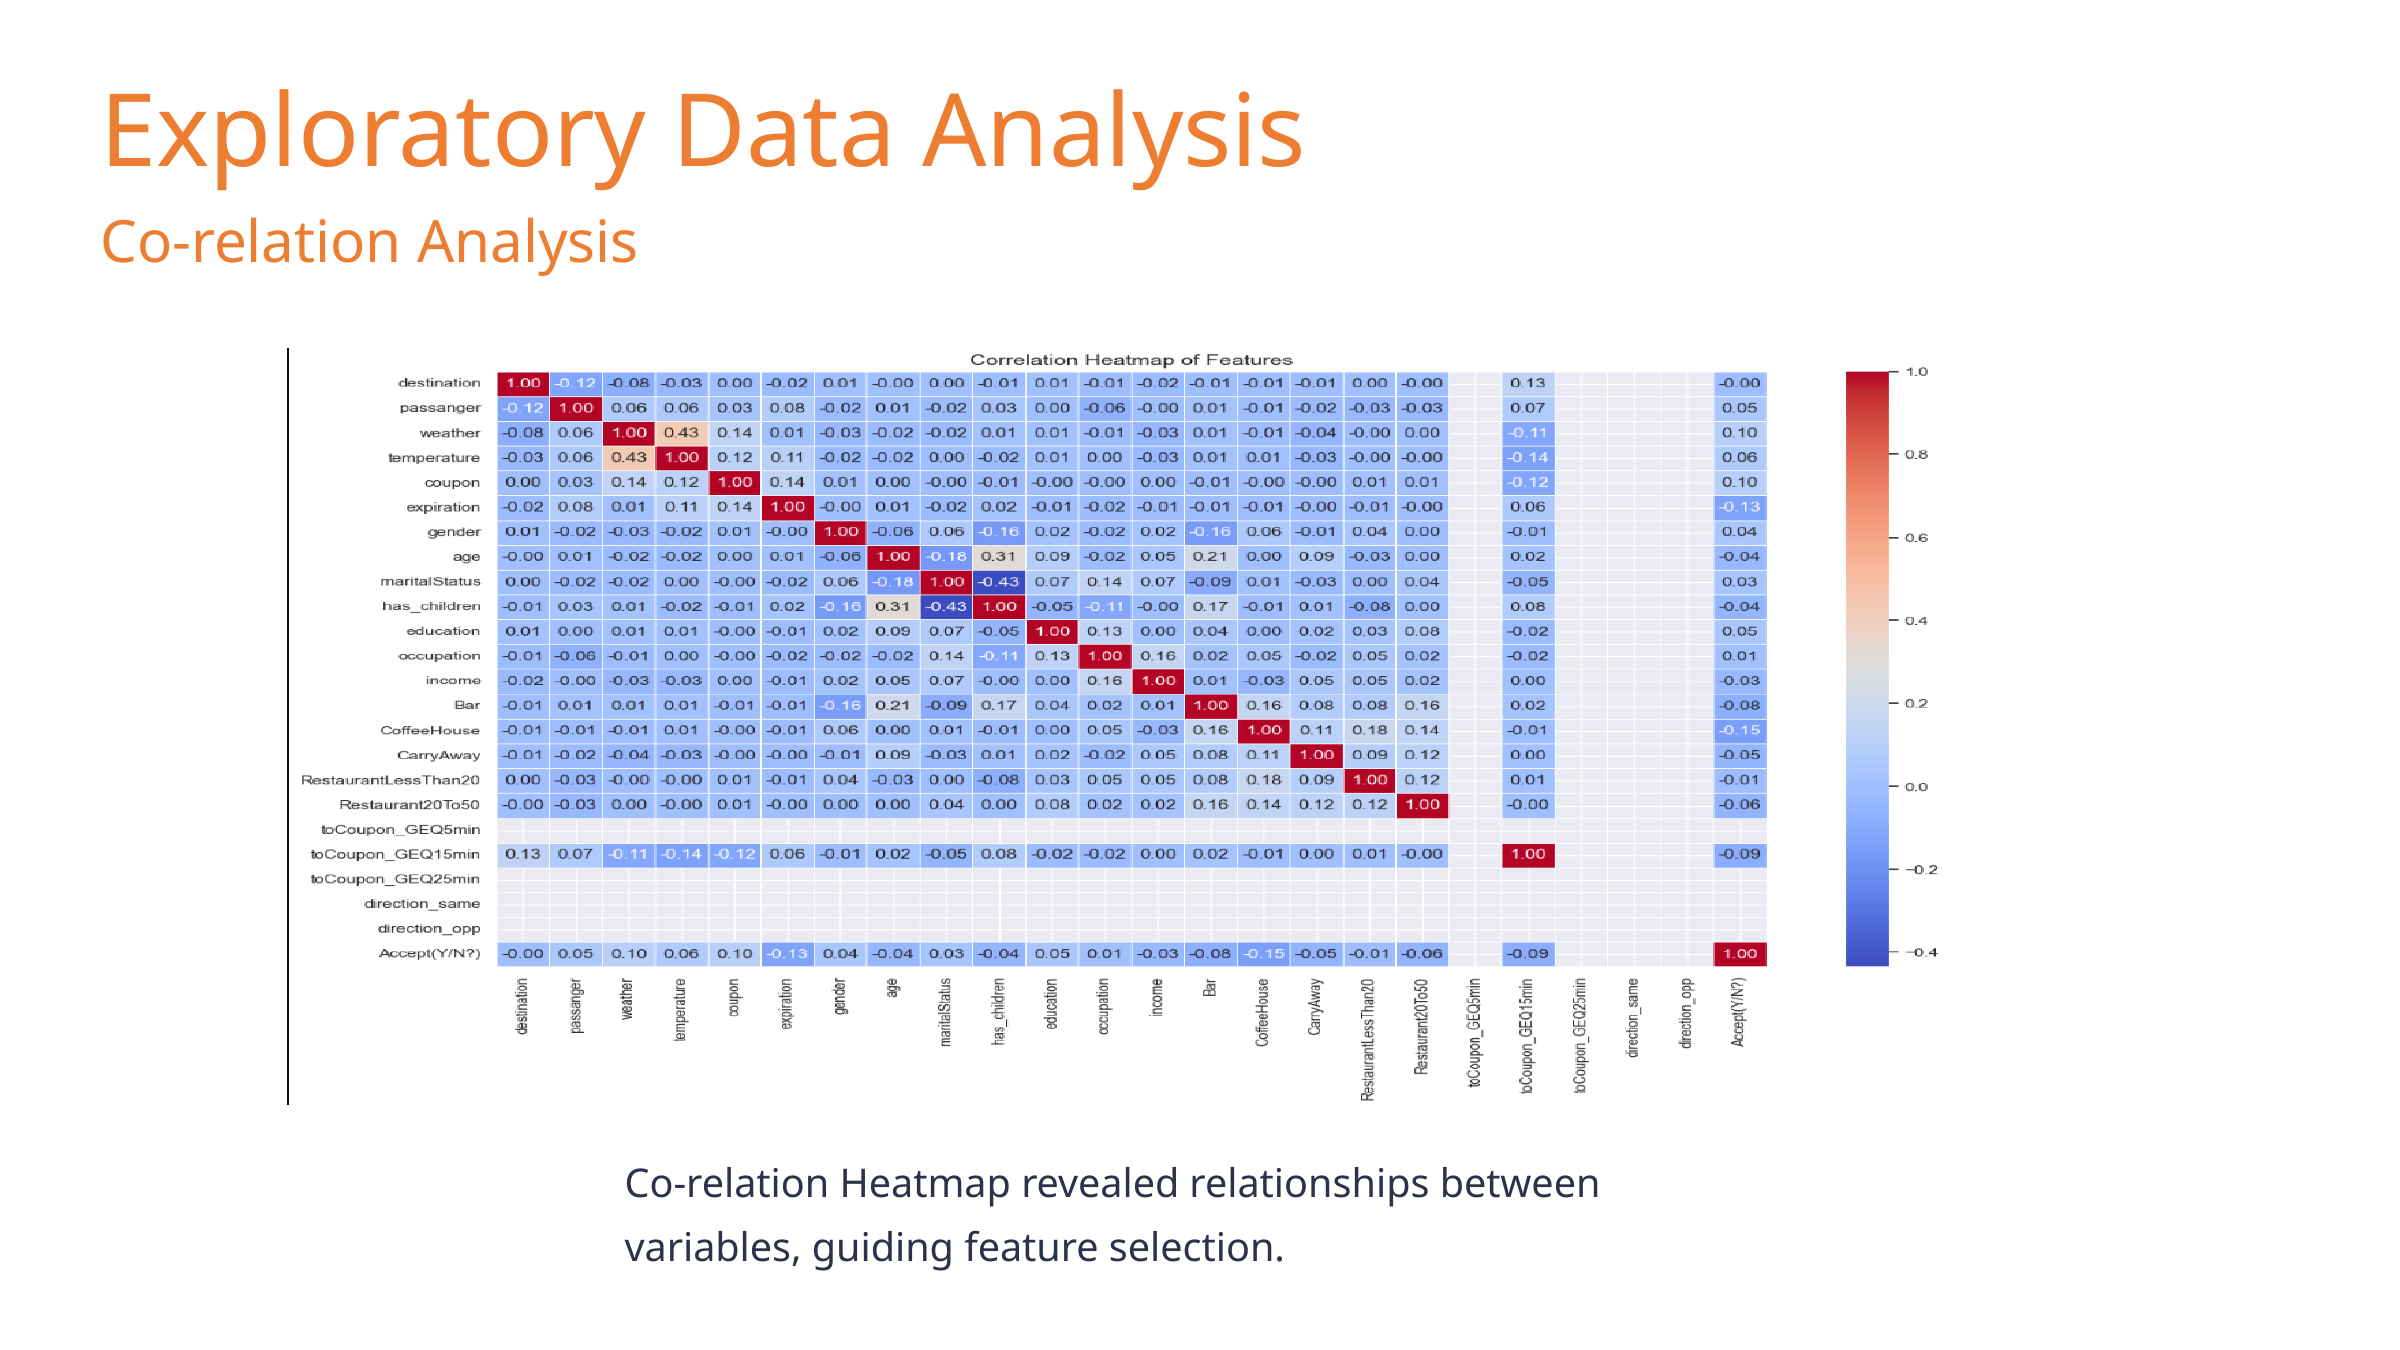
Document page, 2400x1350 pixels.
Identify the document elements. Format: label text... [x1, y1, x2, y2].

text_box Co-relation Heatmap revealed relationships between variables, guiding feature selection. [624, 1140, 1647, 1335]
text_box Co-relation Analysis [100, 211, 607, 275]
text_box Exploratory Data Analysis [100, 60, 1249, 187]
picture [287, 348, 1950, 1105]
